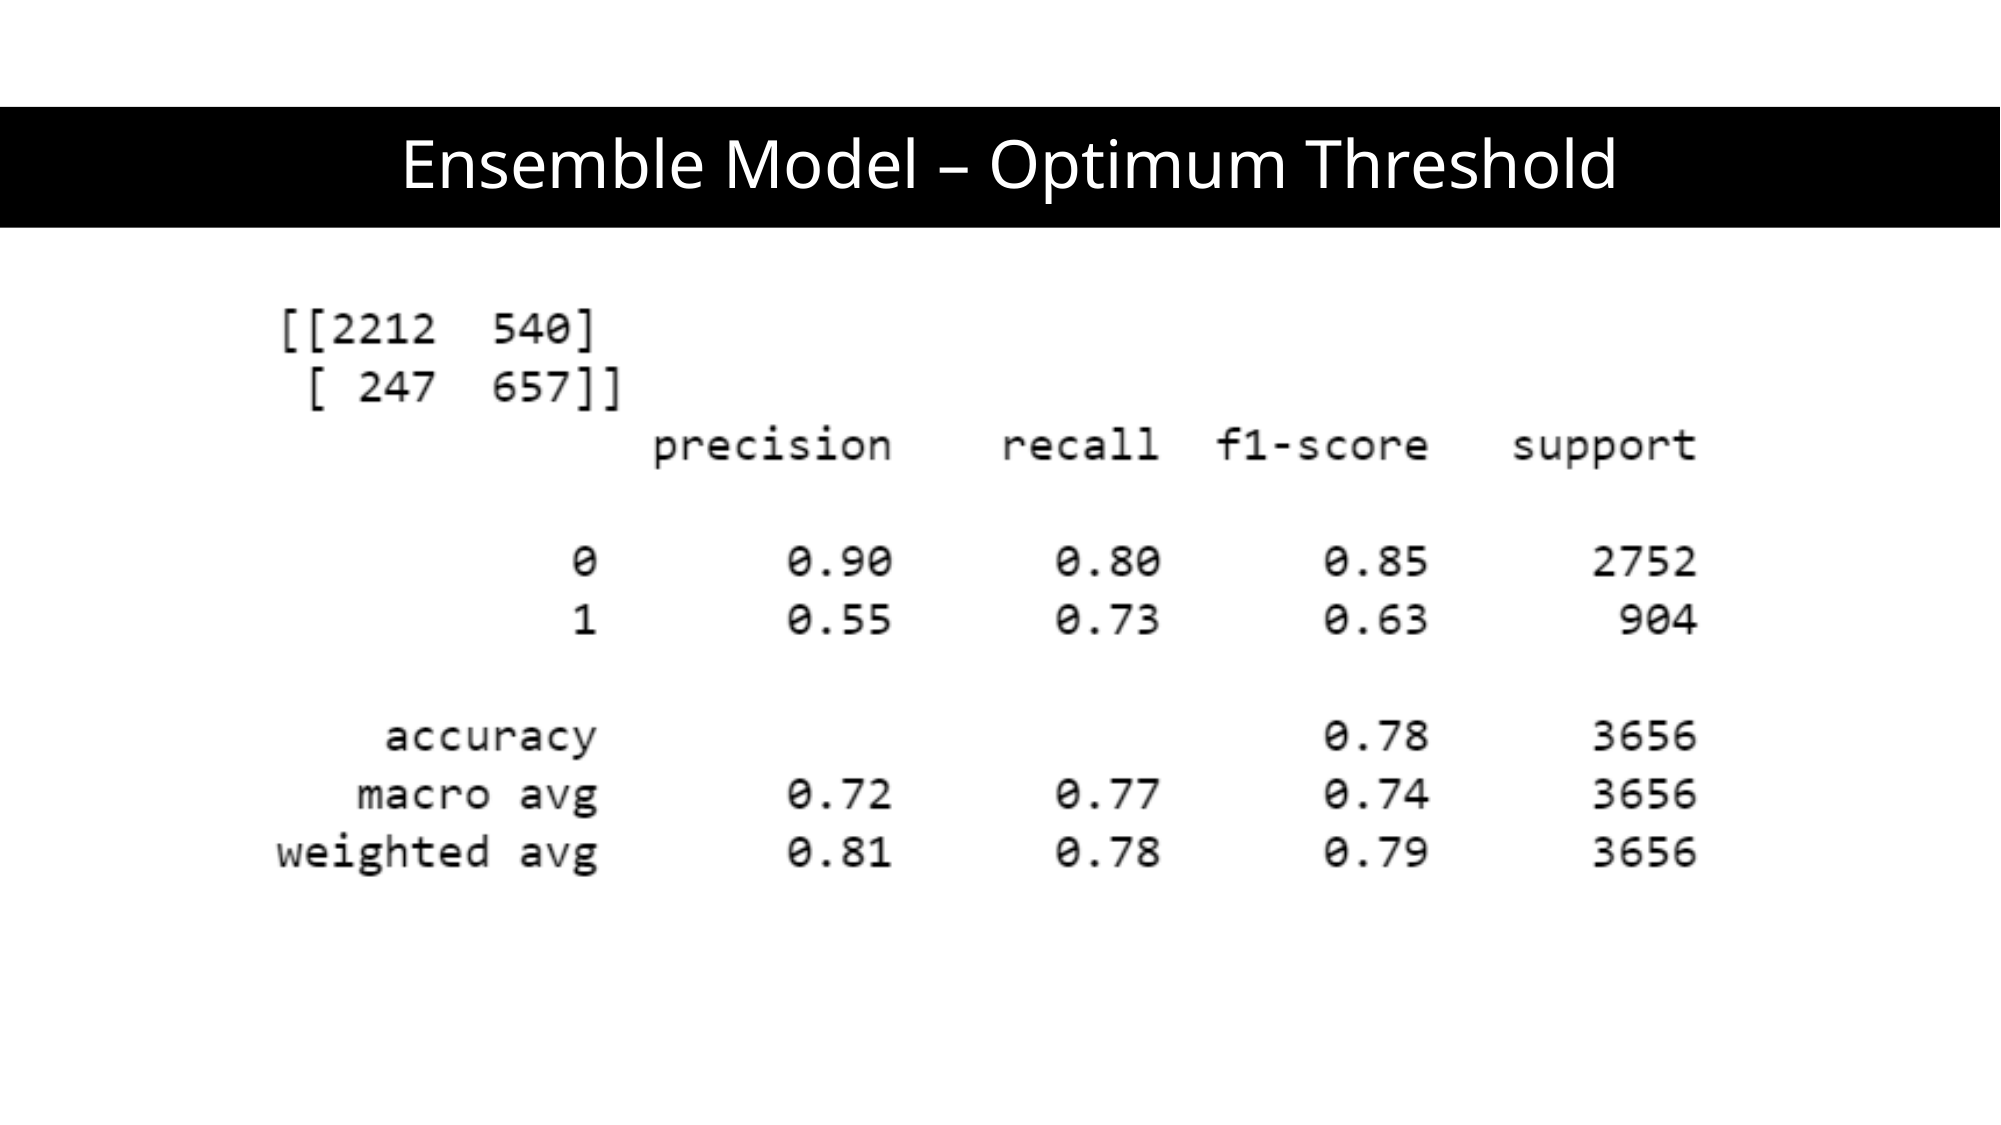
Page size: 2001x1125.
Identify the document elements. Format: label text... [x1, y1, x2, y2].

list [260, 286, 1812, 942]
text_box [0, 106, 2000, 229]
title Ensemble Model – Optimum Threshold [91, 105, 1931, 228]
